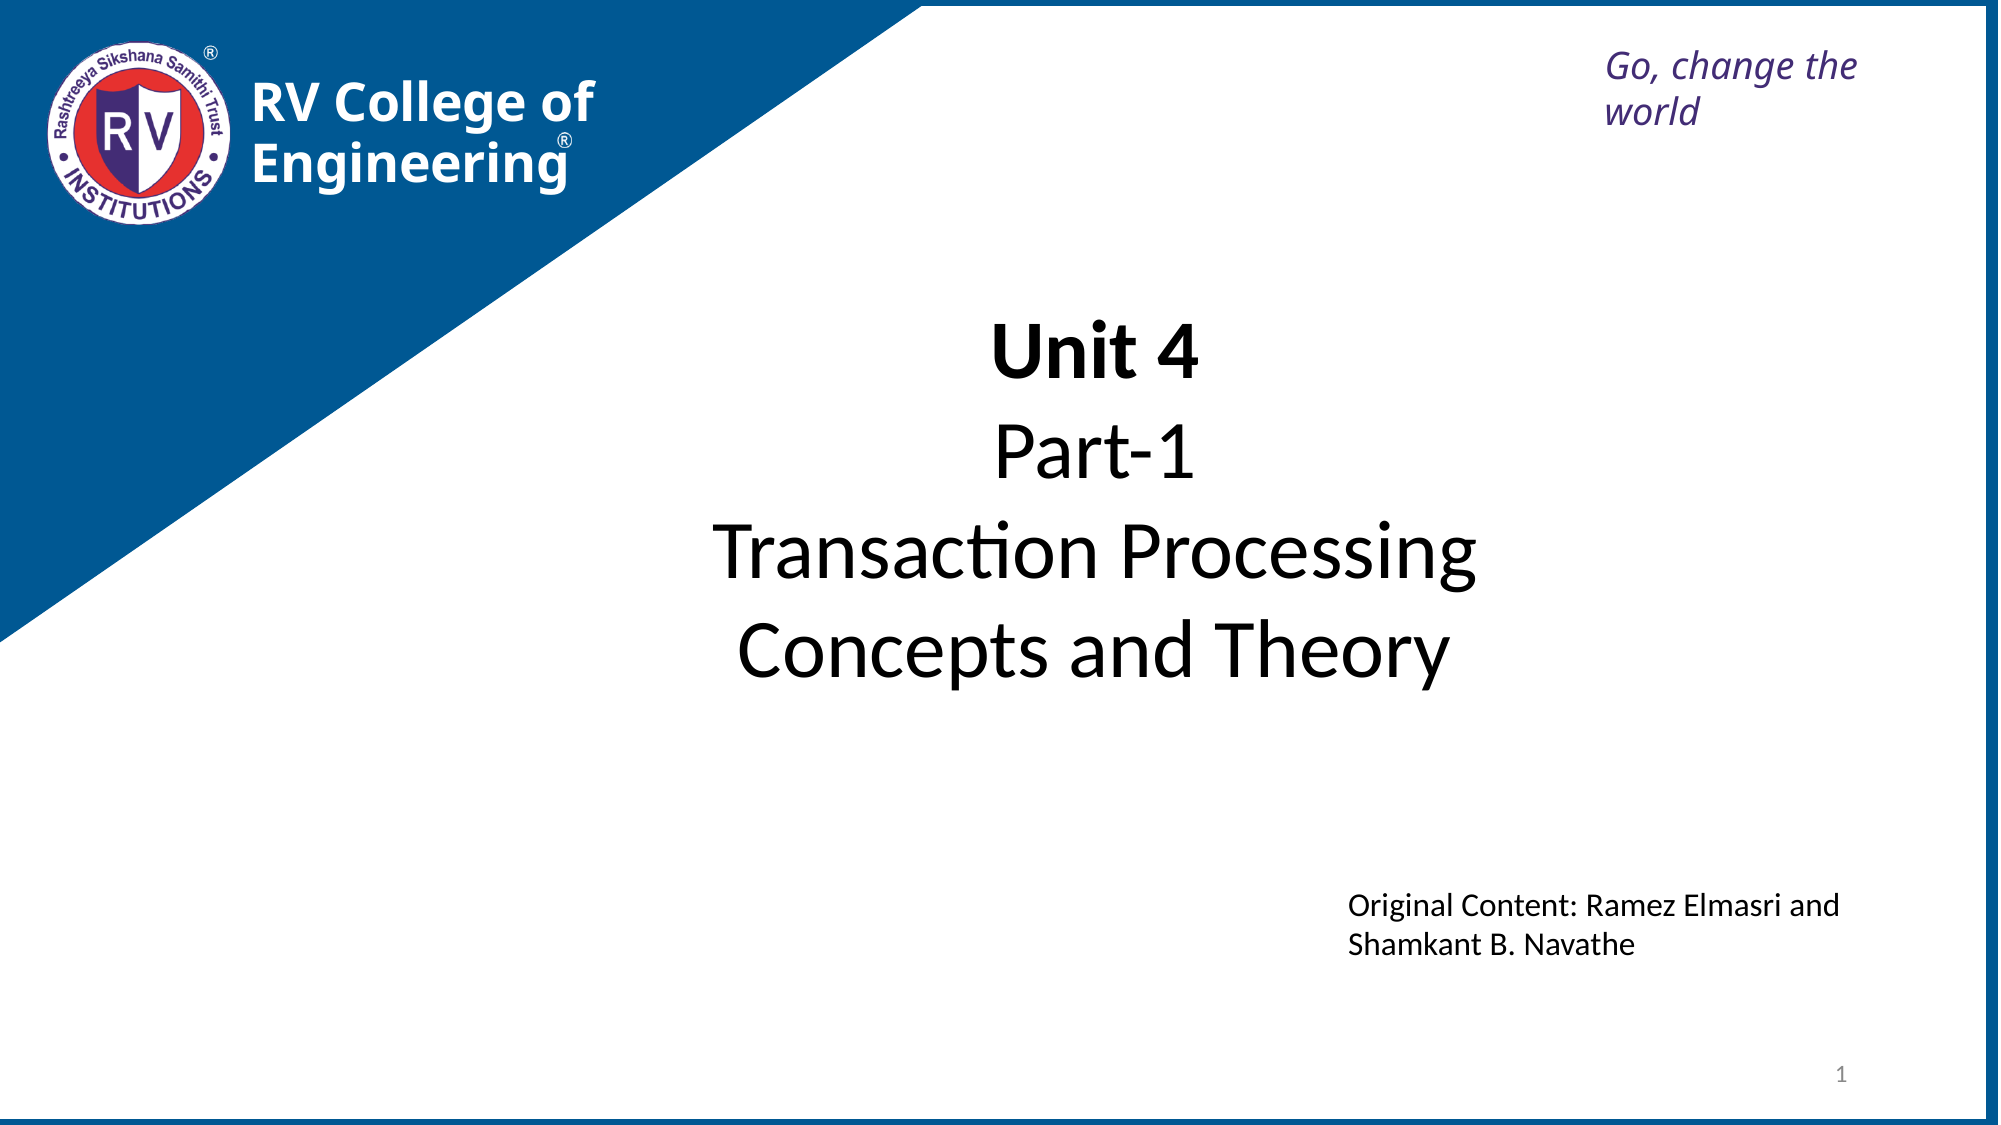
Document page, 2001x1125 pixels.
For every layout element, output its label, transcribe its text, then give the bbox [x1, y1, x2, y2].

text_box Go, change the world [1603, 40, 1943, 133]
text_box Improvi [0, 0, 1993, 1125]
text_box Unit 4 Part-1 Transaction Processing Concepts and Theory [564, 287, 1626, 702]
text_box Original Content: Ramez Elmasri and Shamkant B. Navathe [1333, 835, 1879, 970]
slide_number 1 [1412, 1042, 1863, 1103]
text_box RV College of Engineering [249, 71, 629, 193]
text_box [0, 0, 931, 643]
text_box [46, 41, 231, 225]
